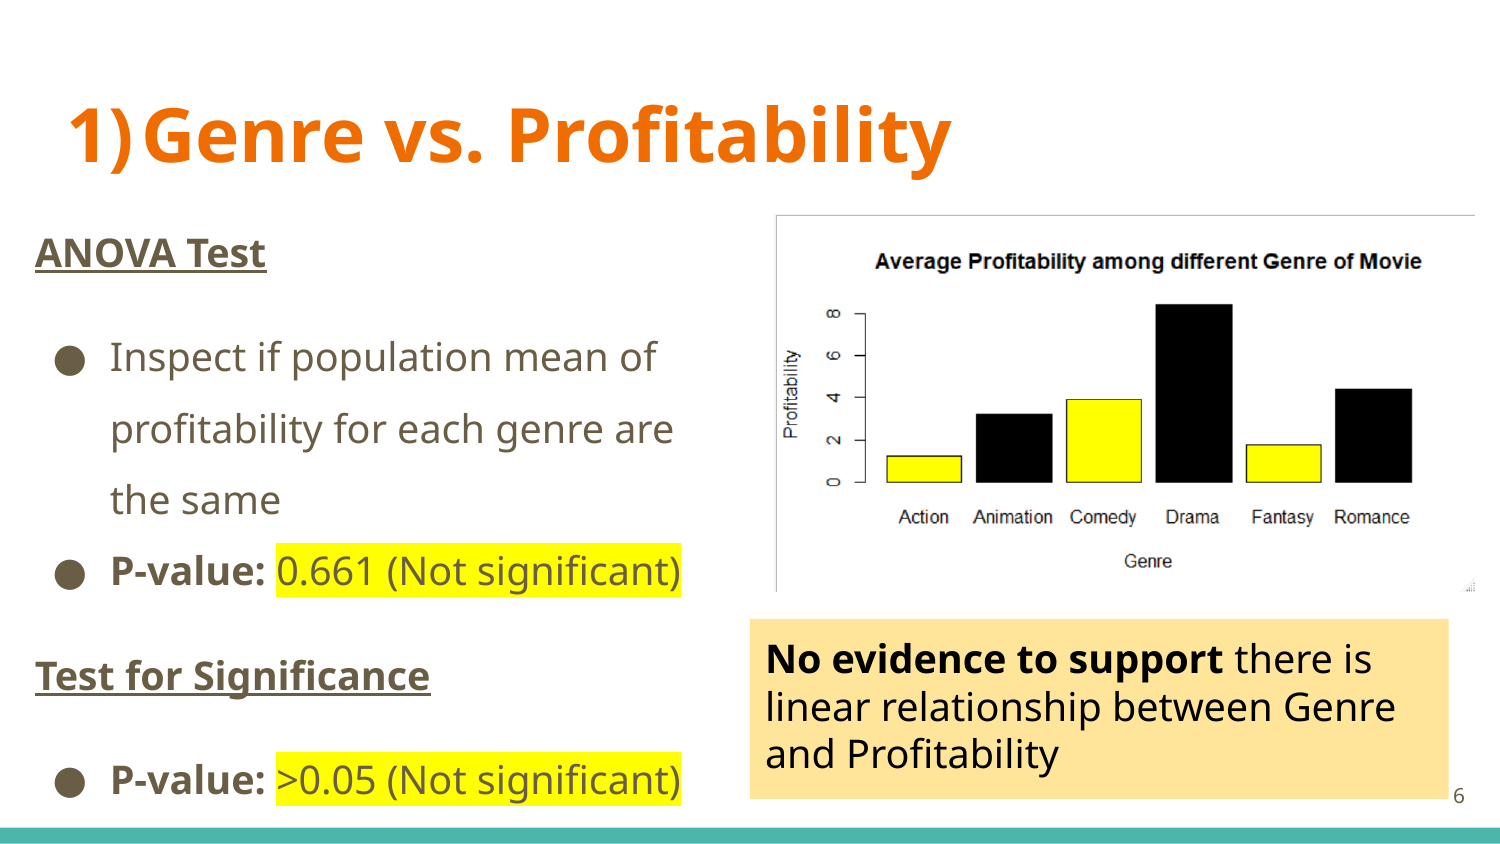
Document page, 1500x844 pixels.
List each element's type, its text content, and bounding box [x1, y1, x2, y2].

picture [774, 213, 1476, 593]
list ANOVA Test Inspect if population mean of profitability for each genre are the same P-value: 0.661 (Not significant) Test for Significance P-value: >0.05 (Not significant) [19, 189, 750, 844]
title Genre vs. Profitability [51, 72, 1449, 189]
slide_number 6 [1389, 764, 1480, 830]
text_box No evidence to support there is linear relationship between Genre and Profitability [749, 618, 1449, 799]
